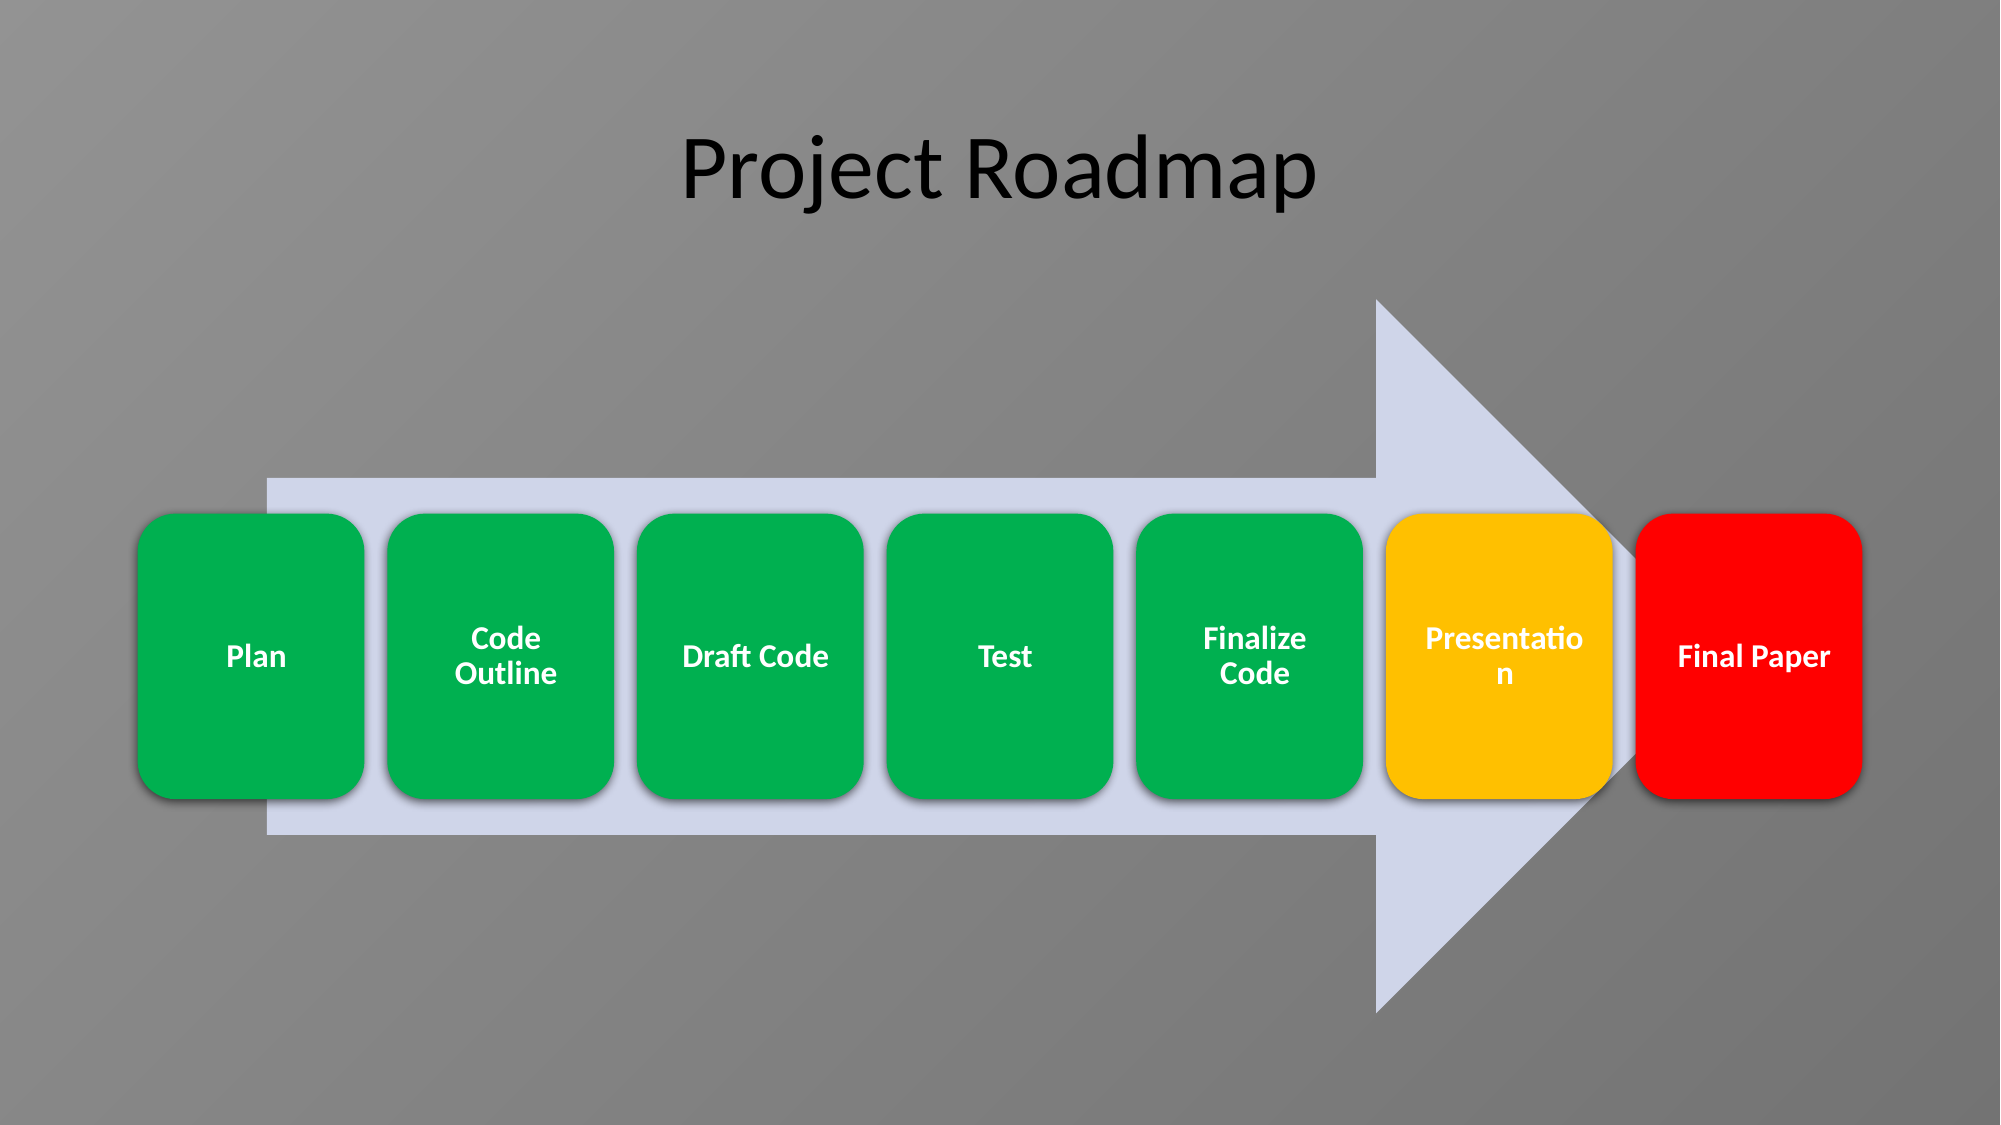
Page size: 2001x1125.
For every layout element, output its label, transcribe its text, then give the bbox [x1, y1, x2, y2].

title Project Roadmap [137, 59, 1863, 278]
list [137, 299, 1863, 1014]
